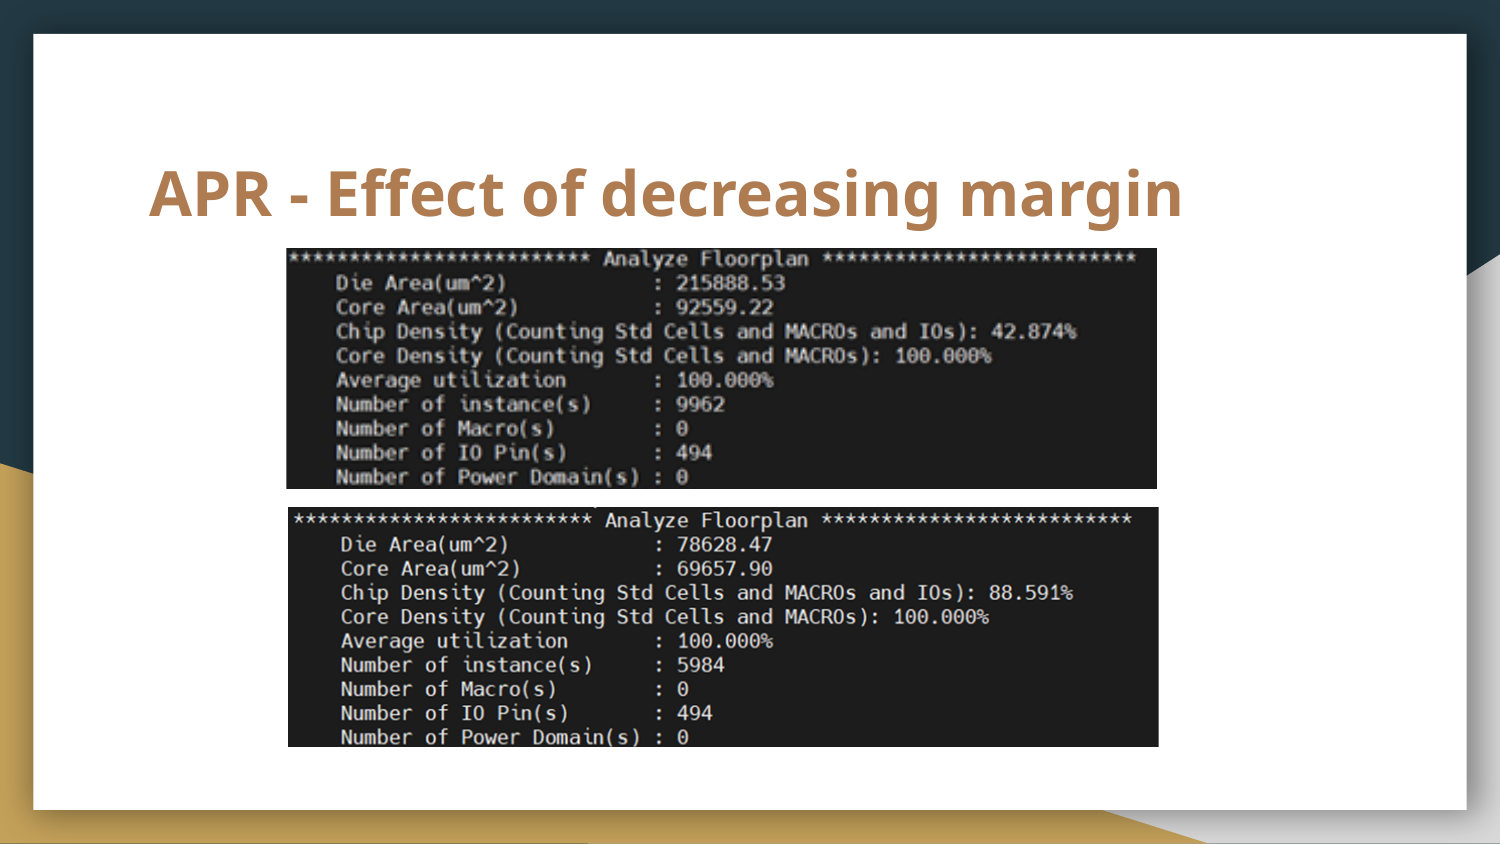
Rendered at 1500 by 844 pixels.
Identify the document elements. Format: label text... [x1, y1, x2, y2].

picture [286, 247, 1158, 490]
title APR - Effect of decreasing margin [134, 138, 1366, 296]
picture [287, 507, 1159, 747]
